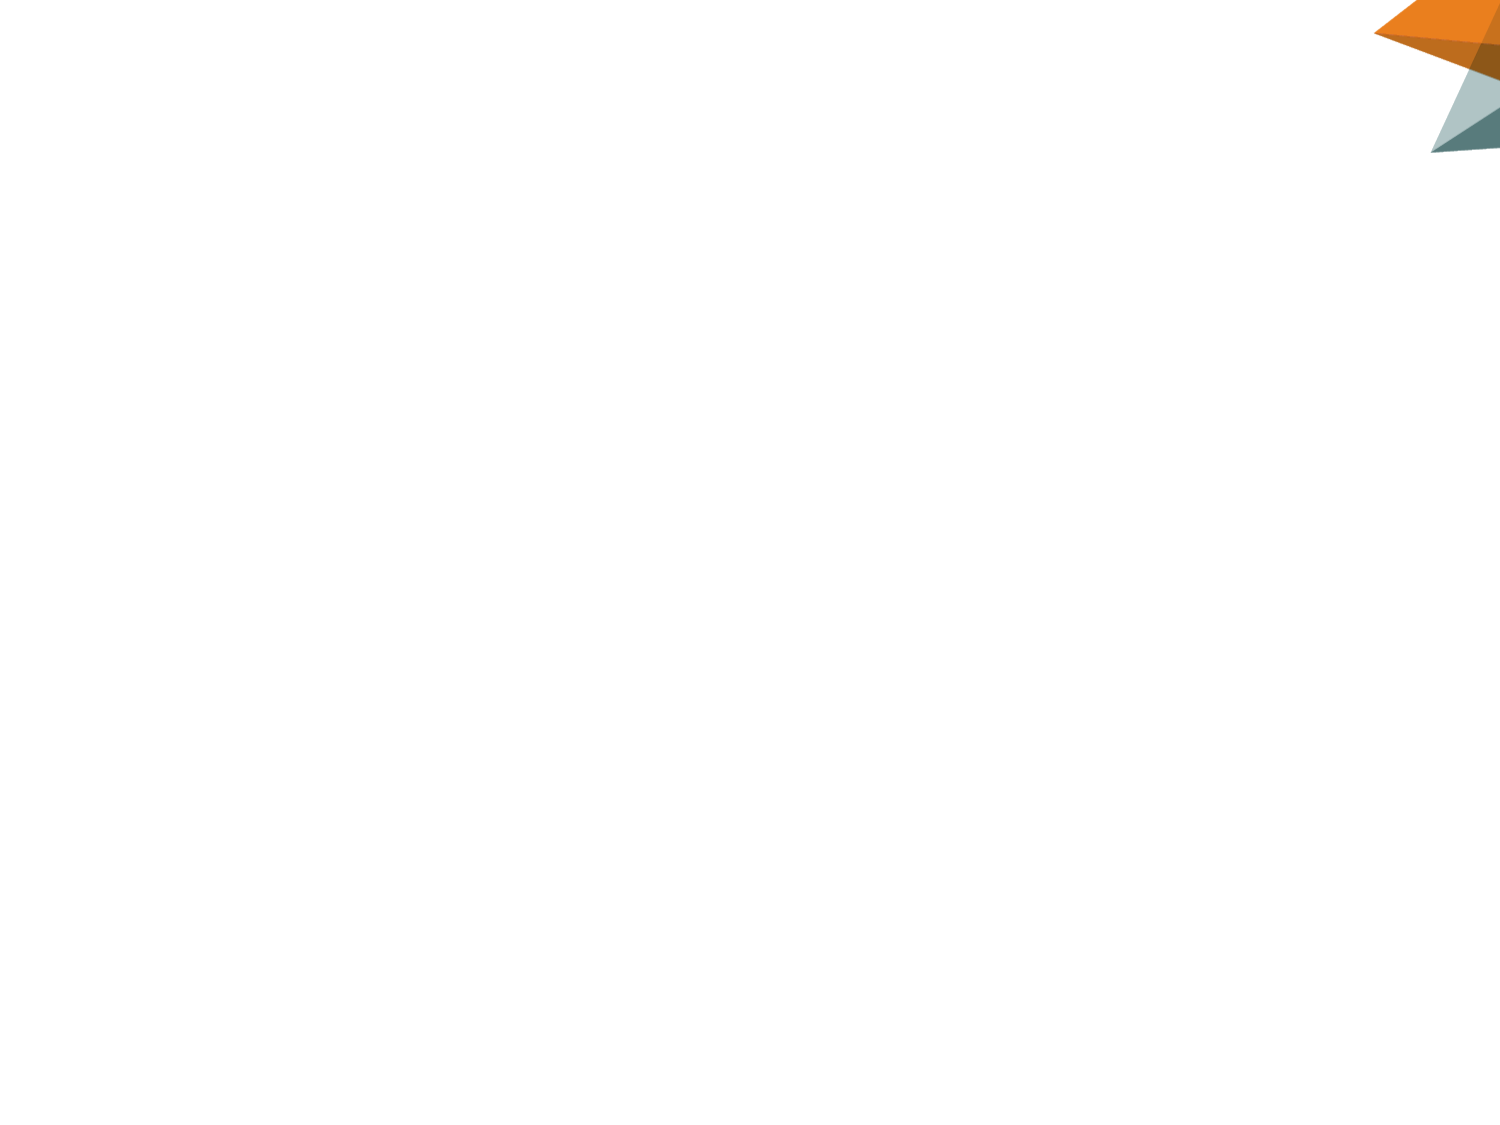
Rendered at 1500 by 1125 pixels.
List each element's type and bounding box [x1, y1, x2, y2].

picture [1337, 0, 1500, 212]
